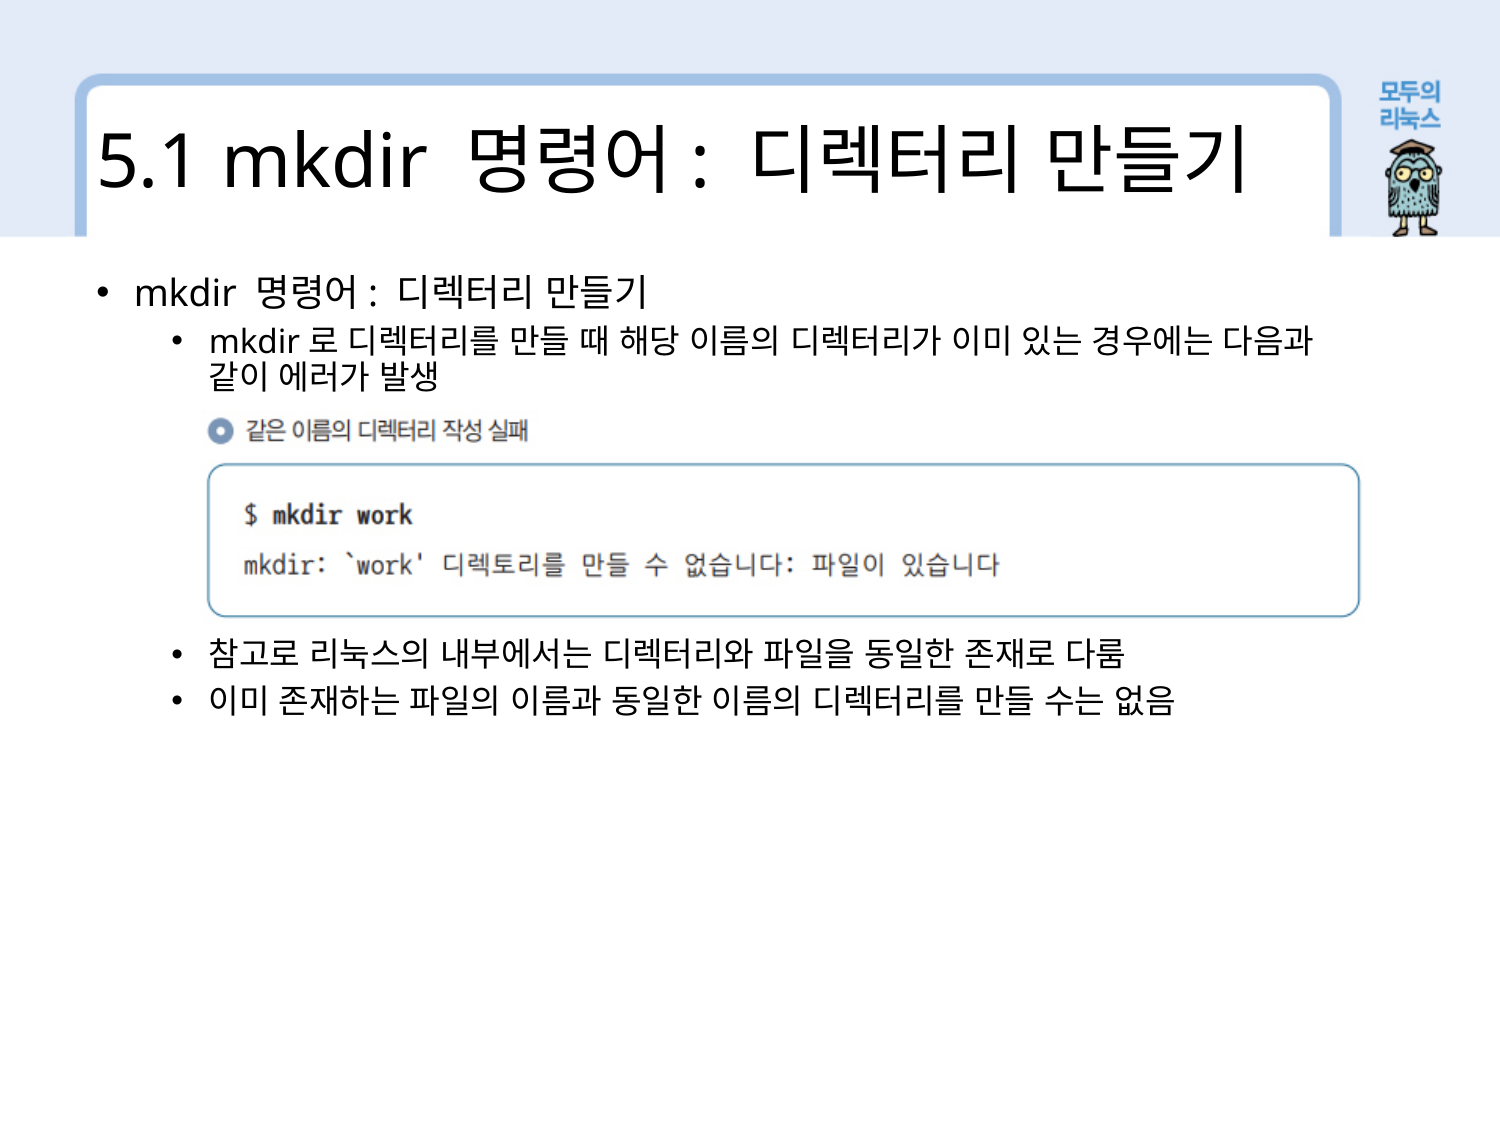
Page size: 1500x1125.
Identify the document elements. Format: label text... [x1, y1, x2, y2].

text_box 5.1 mkdir 명령어: 디렉터리 만들기 [81, 115, 1335, 221]
text_box mkdir 명령어: 디렉터리 만들기 mkdir로 디렉터리를 만들 때 해당 이름의 디렉터리가 이미 있는 경우에는 다음과 같이 에러가 발생 참고로 리눅스의 내부에서는 디렉터리와 파일을 동일한 존재로 다룸 이미 존재하는 파일의 이름과 동일한 이름의 디렉터리를 만들 수는 없음 [81, 266, 1360, 1024]
picture [0, 0, 1500, 1125]
